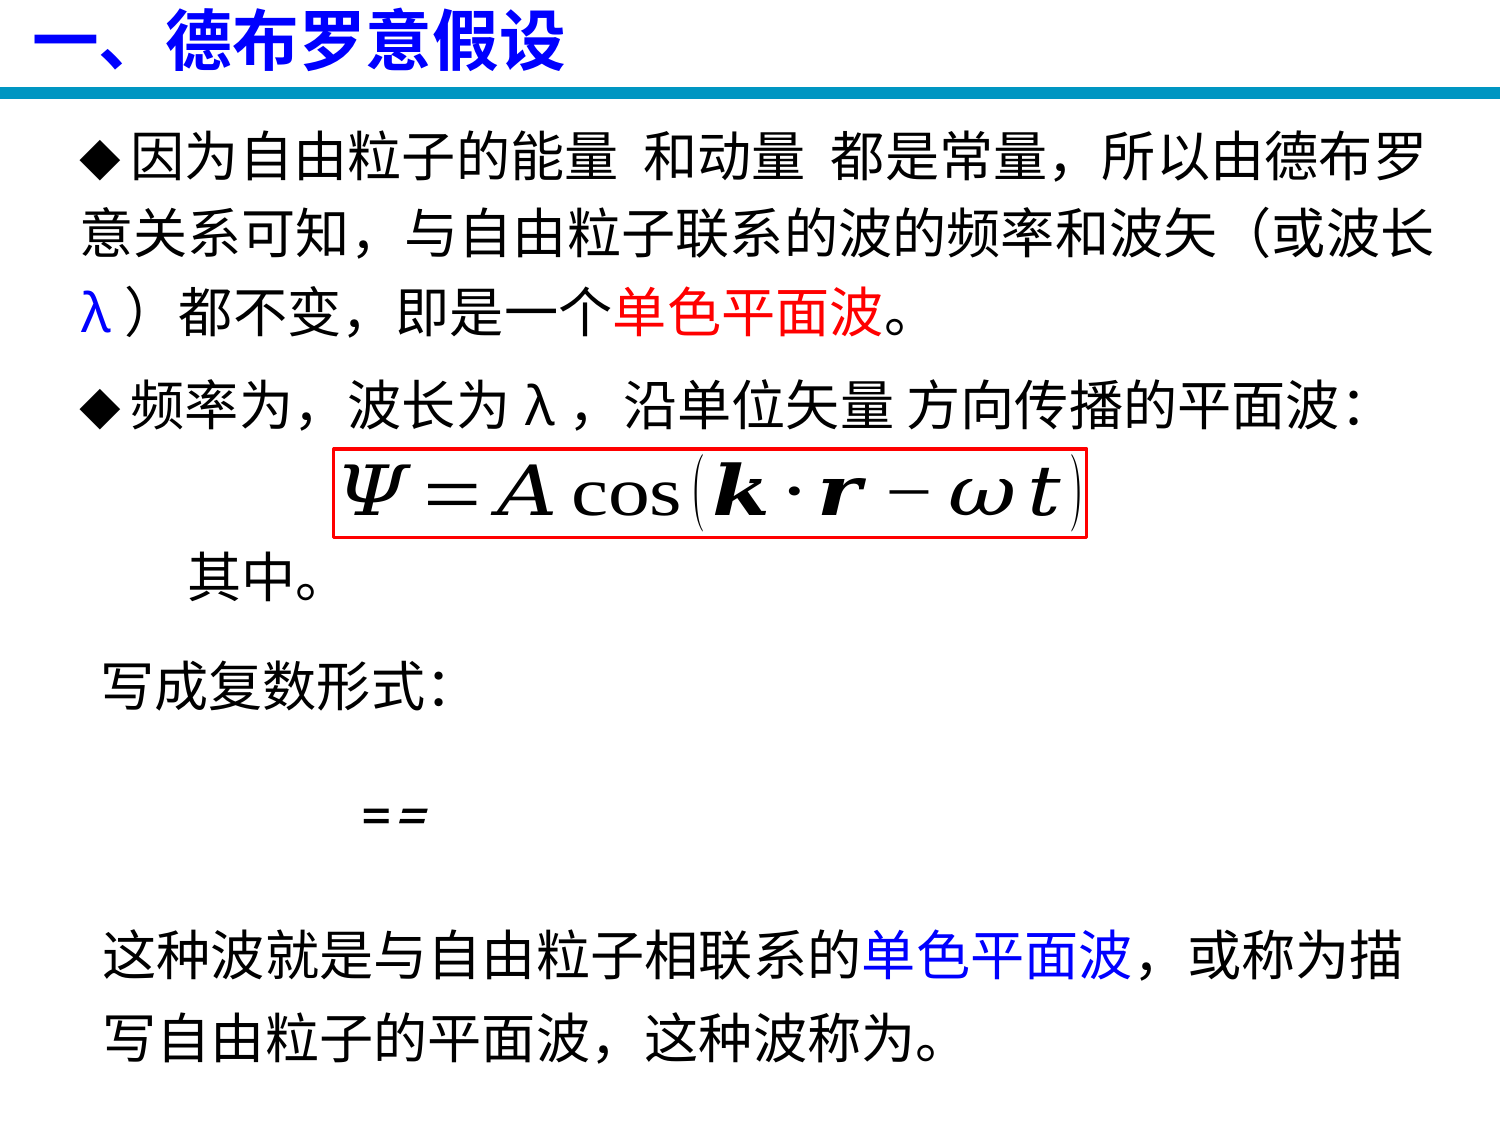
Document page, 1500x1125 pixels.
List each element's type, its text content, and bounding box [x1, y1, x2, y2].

title 一、德布罗意假设 [17, 0, 602, 89]
